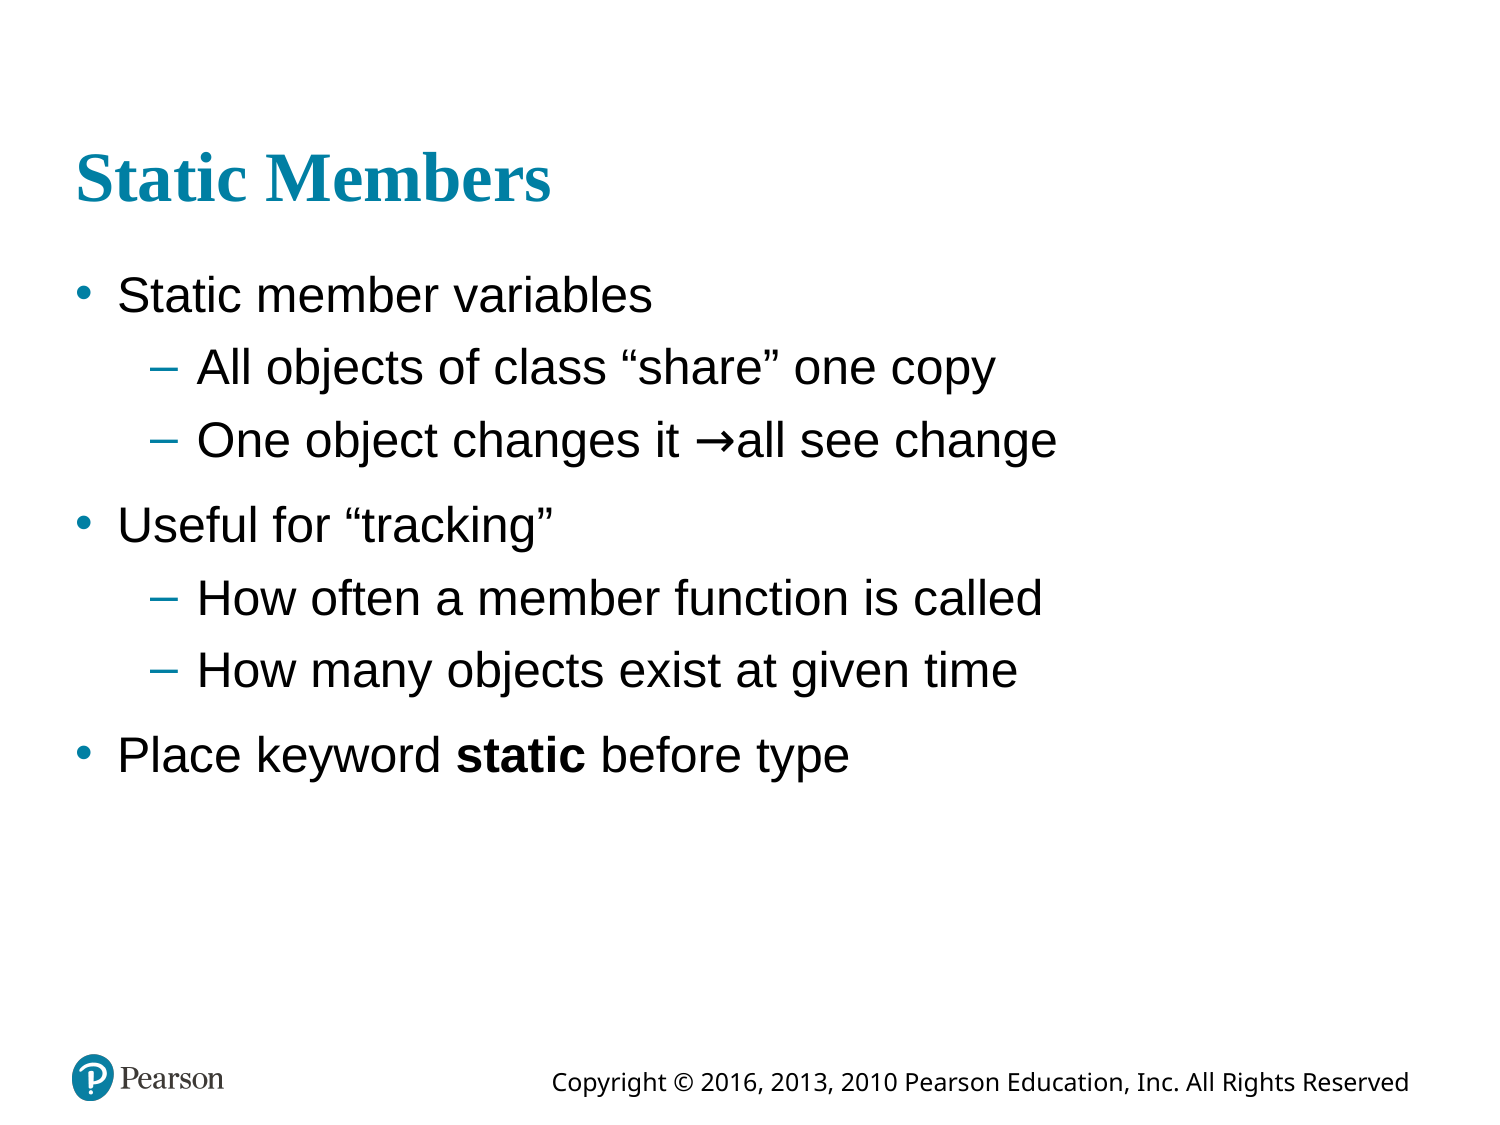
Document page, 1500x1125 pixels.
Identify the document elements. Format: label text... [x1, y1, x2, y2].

list Static member variables All objects of class “share” one copy One object changes it →all see change Useful for “tracking” How often a member function is called How many objects exist at given time Place keyword static before type [75, 262, 1425, 1048]
picture [72, 1087, 83, 1101]
picture [80, 1063, 106, 1088]
title Static Members [75, 35, 1425, 216]
picture [98, 1054, 224, 1101]
picture [72, 1054, 88, 1070]
